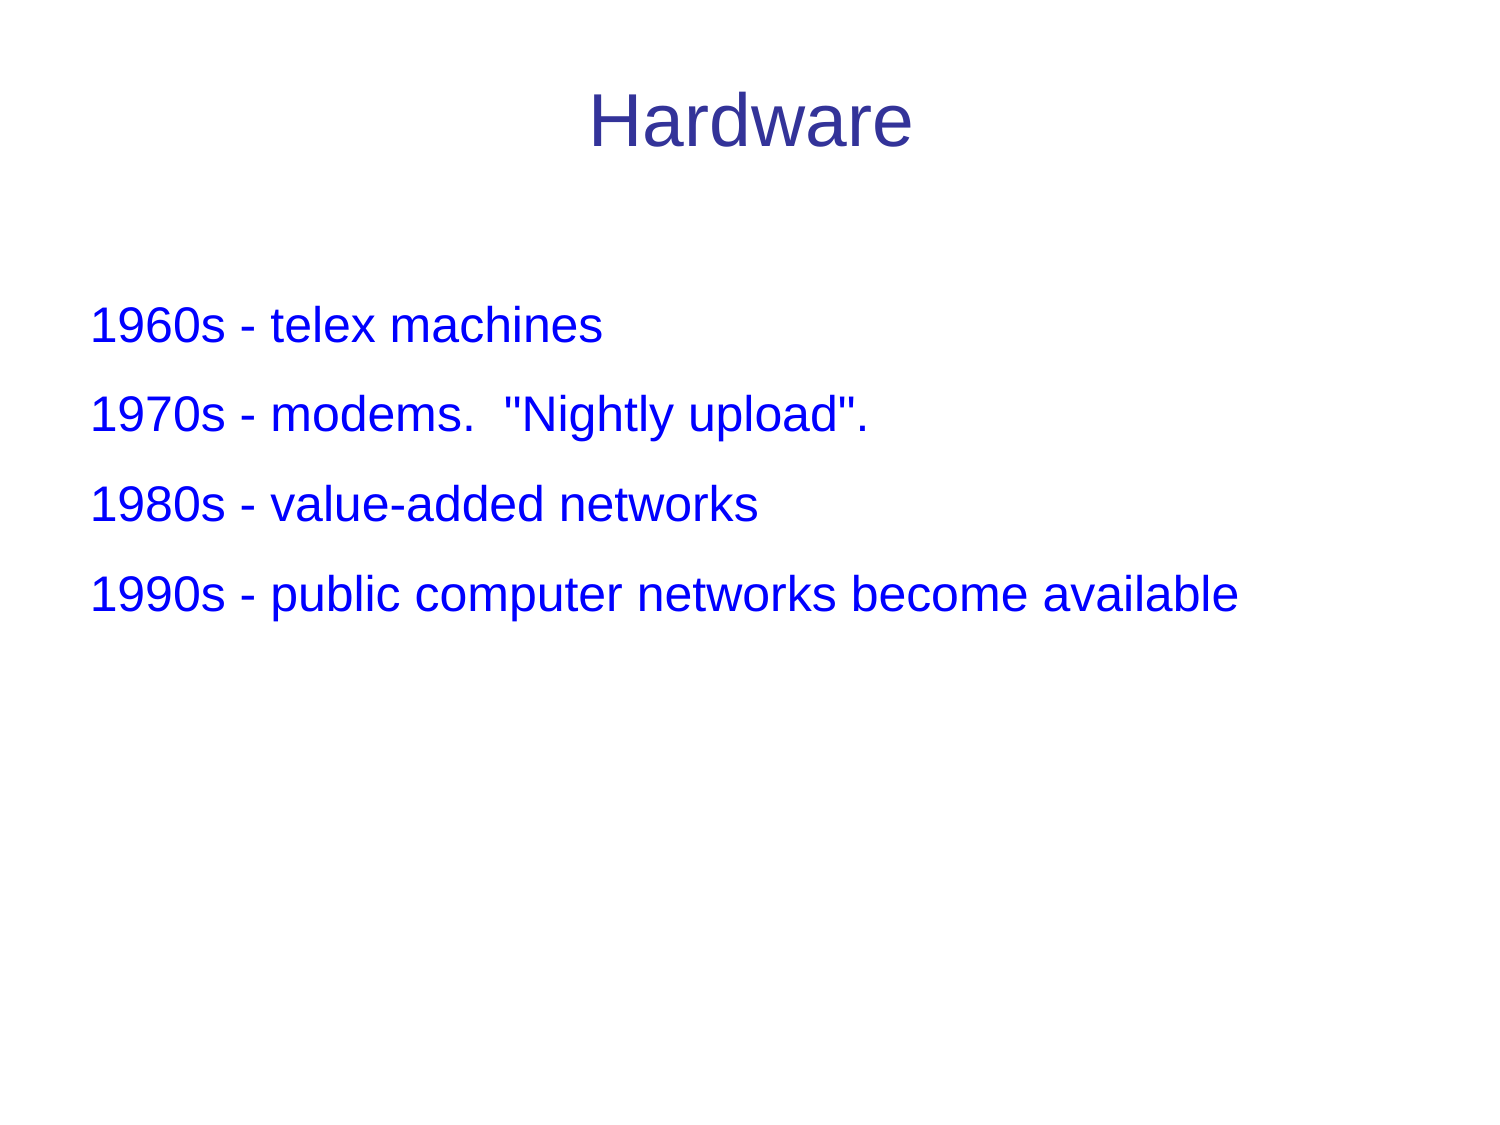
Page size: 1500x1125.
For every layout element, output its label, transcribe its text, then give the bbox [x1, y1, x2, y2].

text_box 1960s - telex machines 1970s - modems. "Nightly upload". 1980s - value-added networks 1990s - public computer networks become available [74, 209, 1425, 1023]
text_box Hardware [74, 45, 1425, 188]
